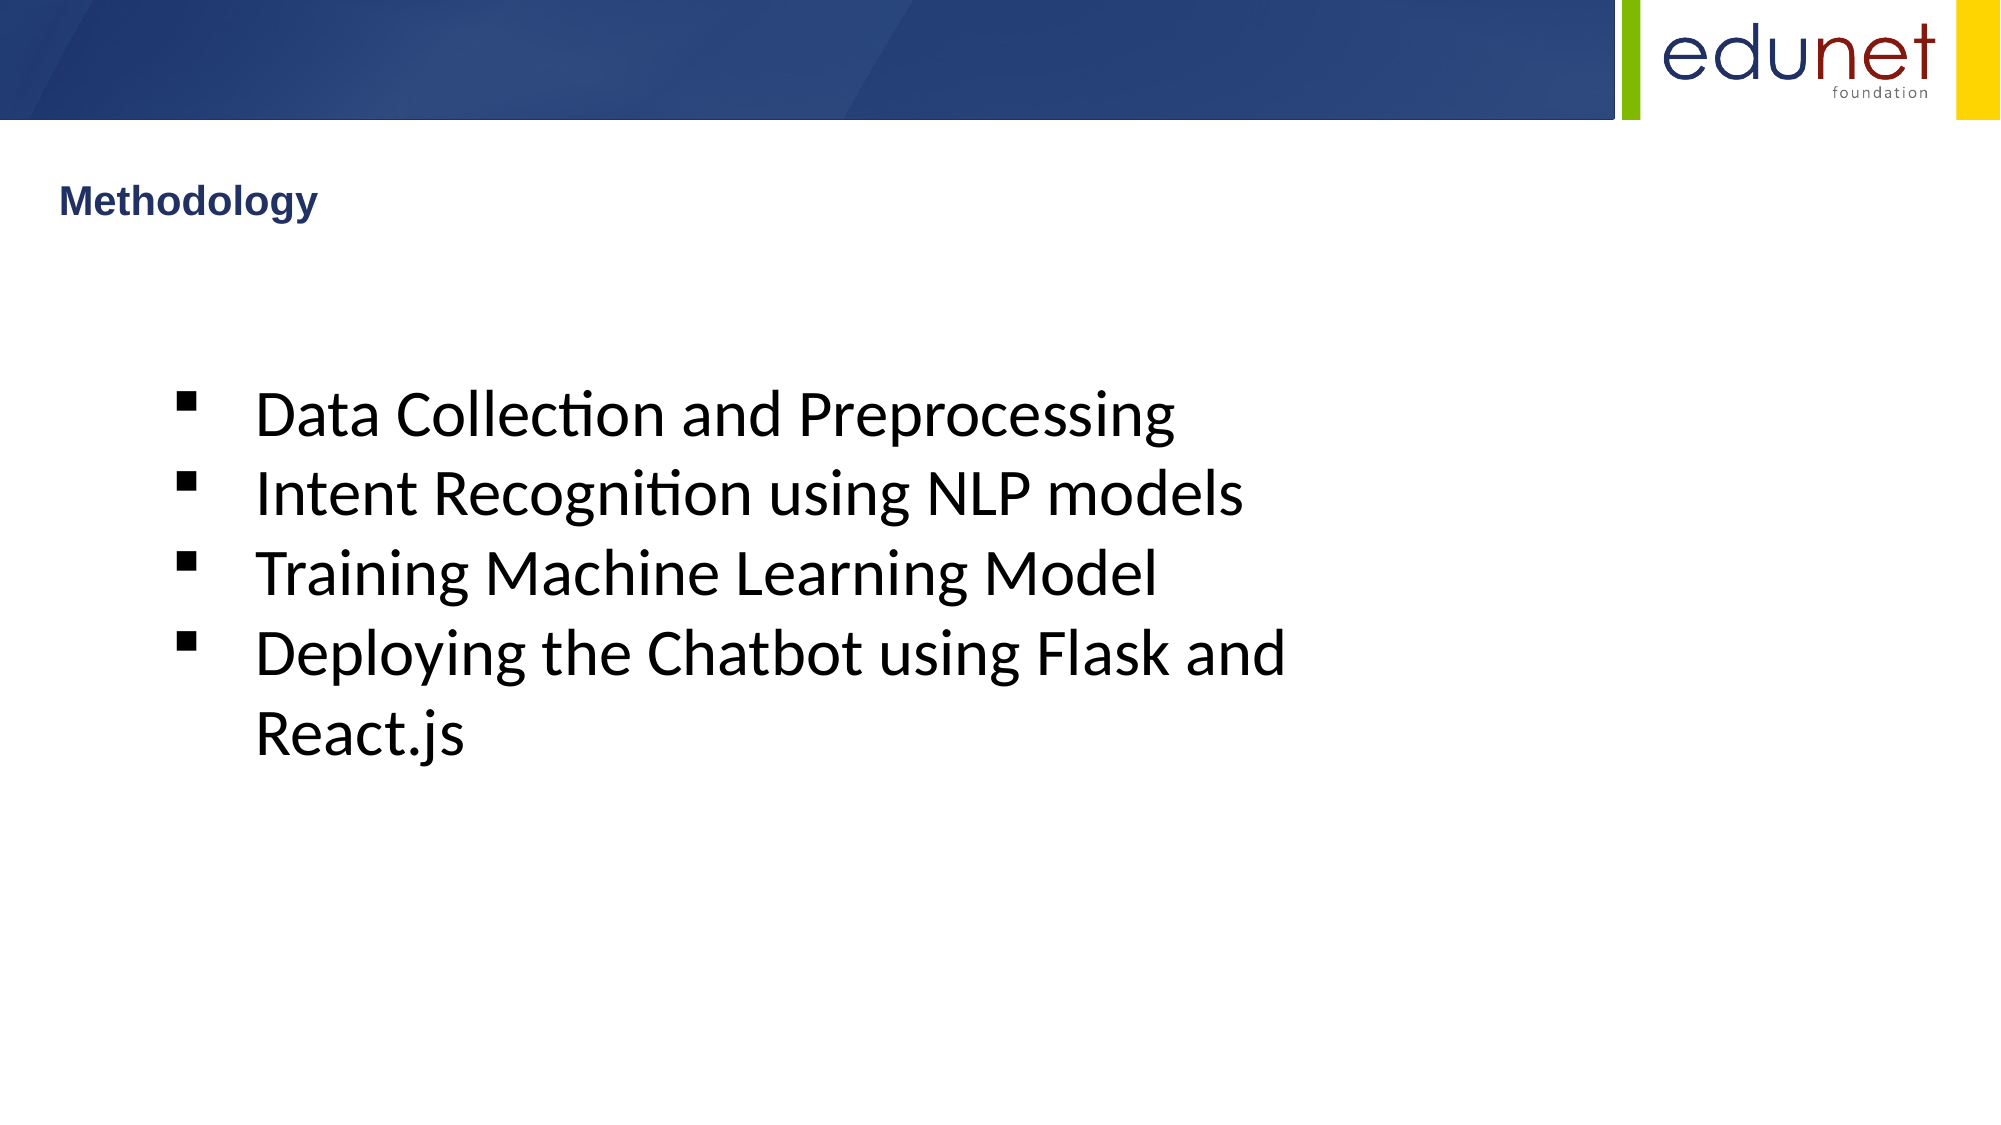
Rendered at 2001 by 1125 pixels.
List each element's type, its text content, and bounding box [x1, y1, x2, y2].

text_box Data Collection and Preprocessing Intent Recognition using NLP models Training Machine Learning Model Deploying the Chatbot using Flask and React.js [156, 361, 1518, 777]
picture [1652, 12, 1948, 108]
text_box Methodology [43, 166, 1045, 232]
